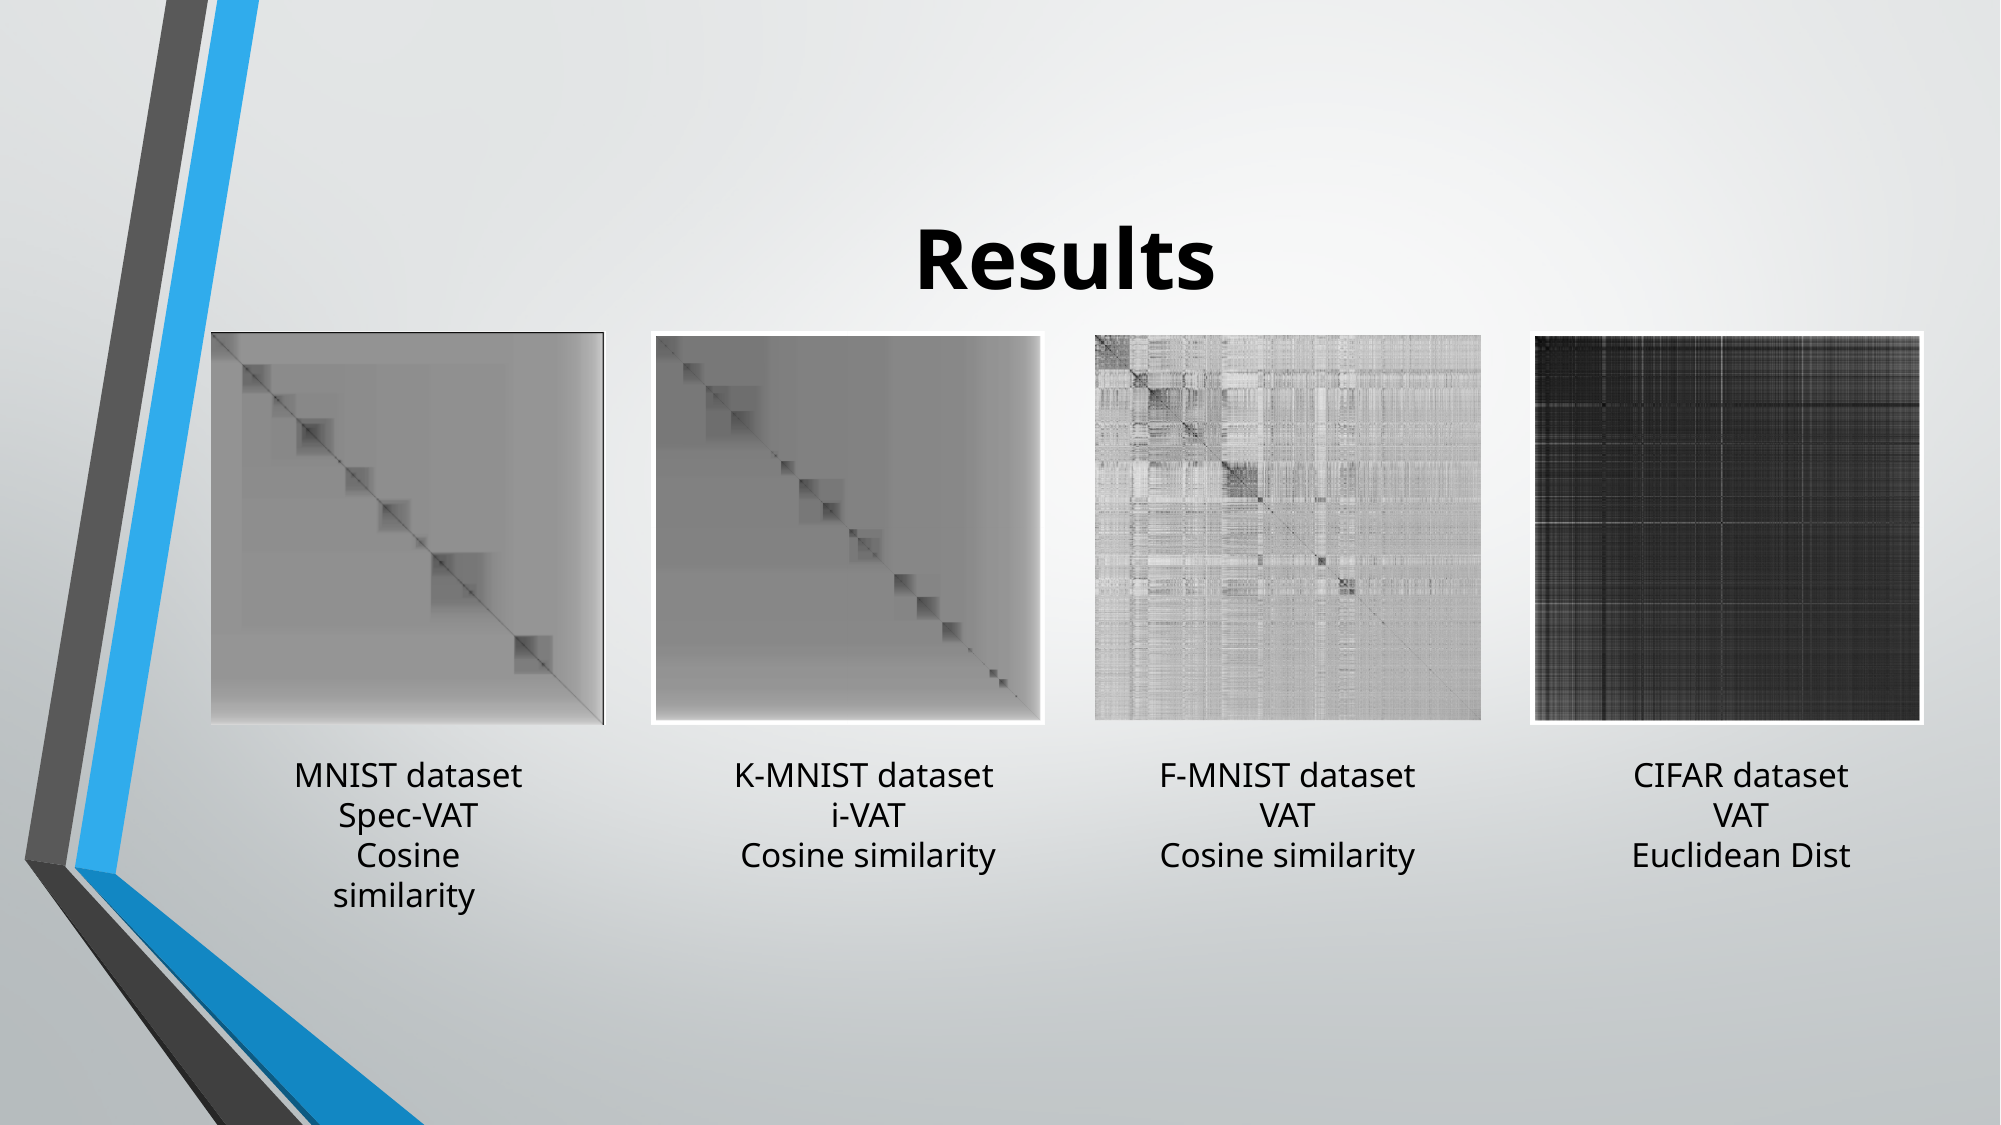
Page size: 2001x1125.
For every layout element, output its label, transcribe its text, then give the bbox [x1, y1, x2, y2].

text_box K-MNIST dataset i-VAT Cosine similarity [716, 746, 1020, 882]
picture [1090, 330, 1485, 726]
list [211, 330, 606, 726]
text_box MNIST dataset Spec-VAT Cosine similarity [278, 746, 539, 922]
title Results [243, 112, 1887, 400]
picture [1529, 330, 1925, 726]
text_box F-MNIST dataset VAT Cosine similarity [1136, 746, 1440, 882]
text_box CIFAR dataset VAT Euclidean Dist [1595, 746, 1887, 882]
picture [650, 330, 1046, 726]
